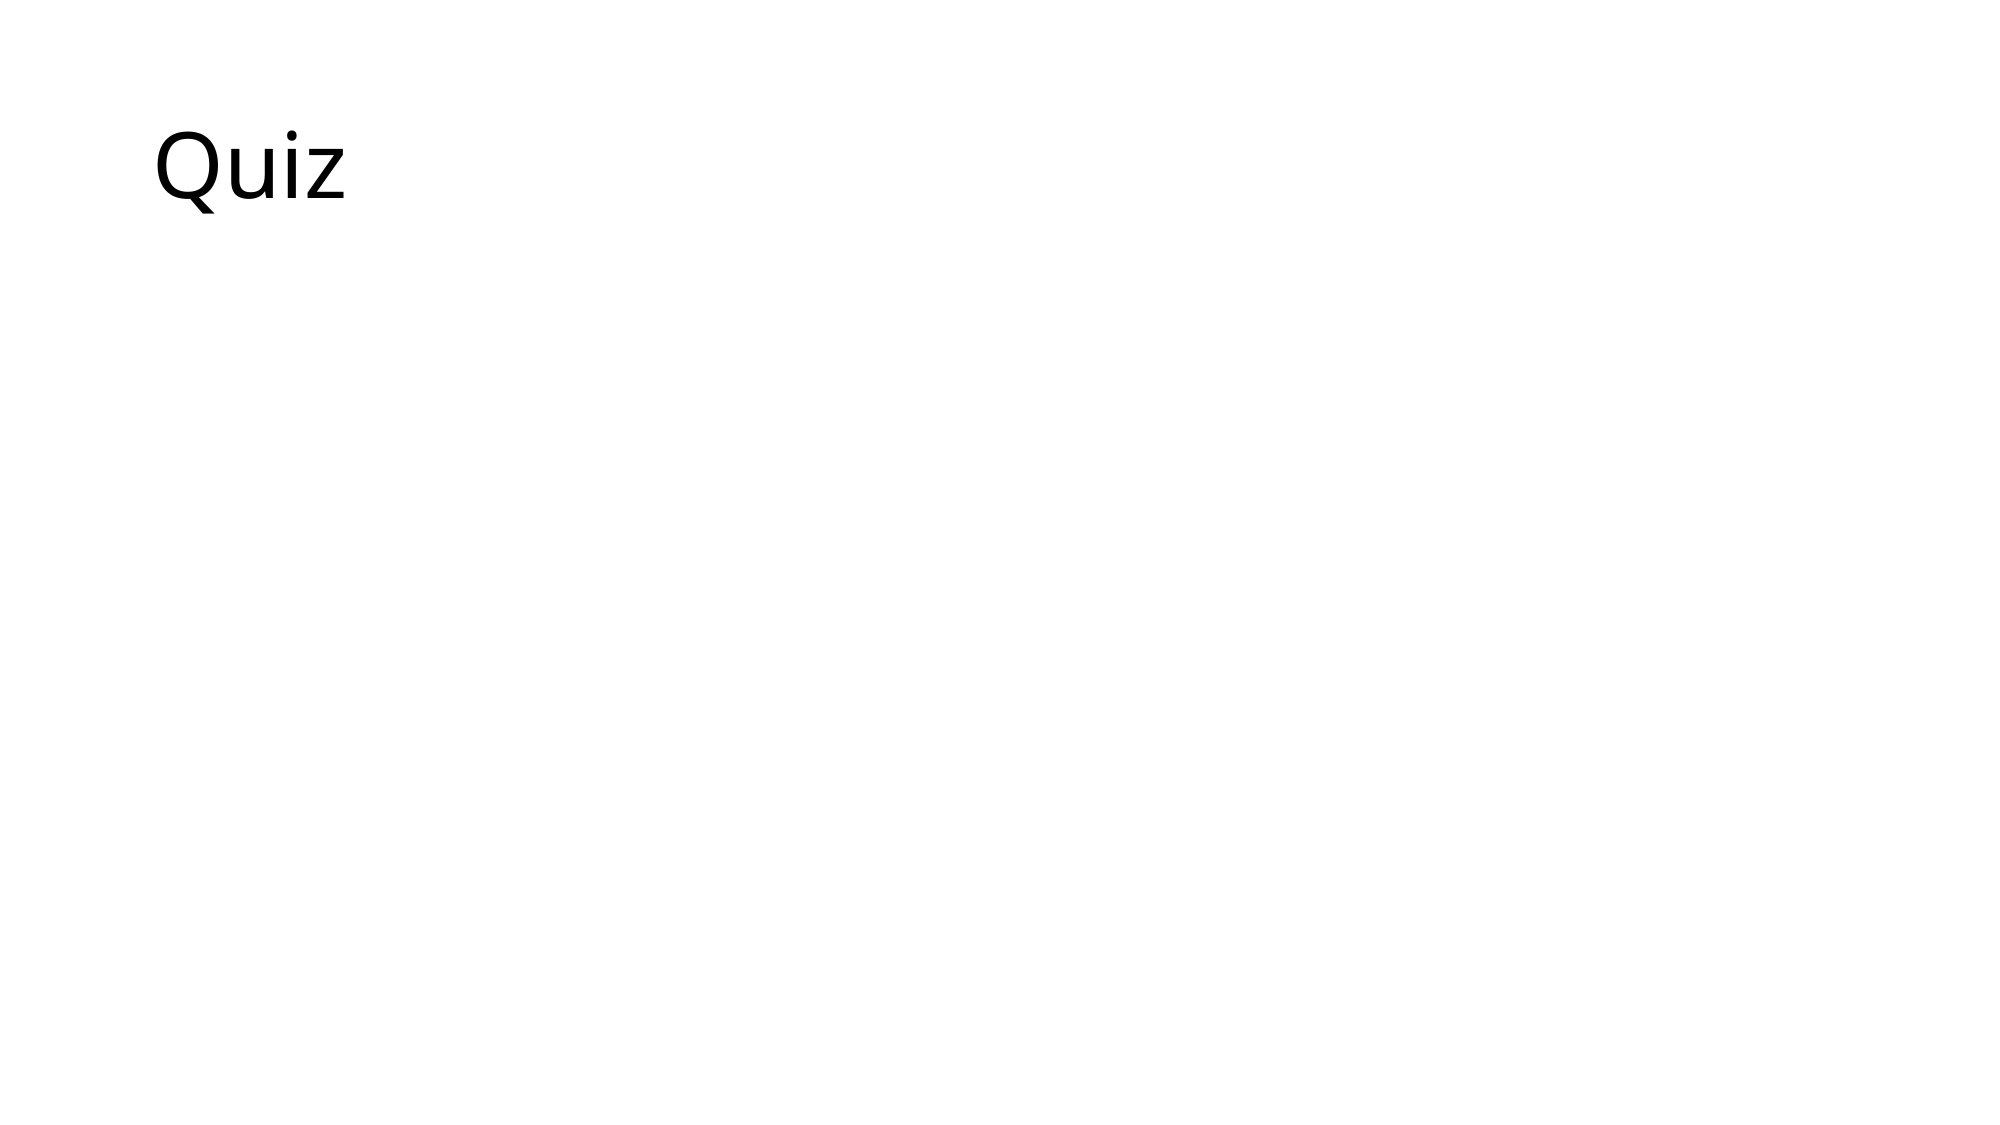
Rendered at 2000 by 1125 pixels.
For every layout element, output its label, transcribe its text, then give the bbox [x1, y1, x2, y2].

title Quiz [137, 59, 1862, 278]
